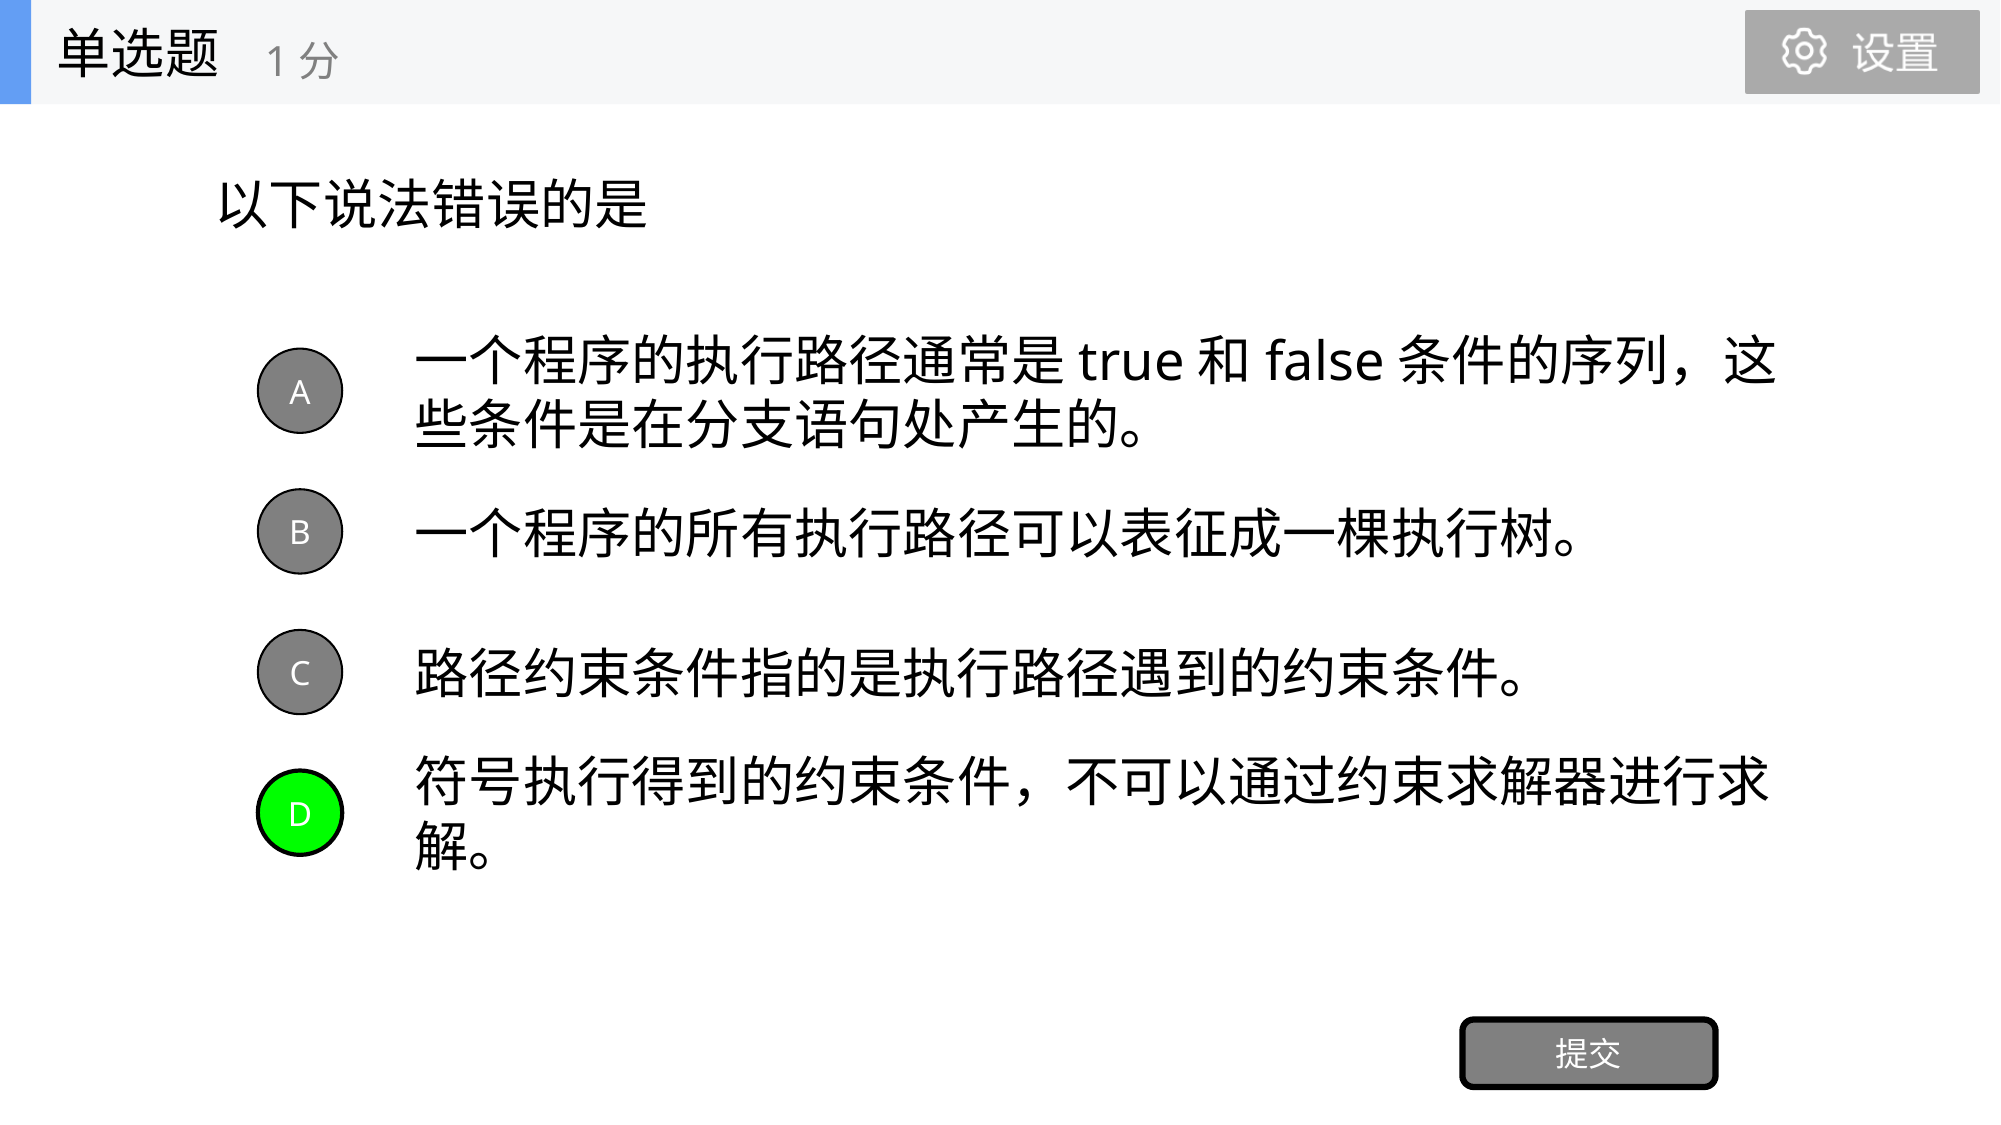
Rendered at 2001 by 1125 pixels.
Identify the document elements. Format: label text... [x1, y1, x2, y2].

text_box 一个程序的执行路径通常是true和false条件的序列，这些条件是在分支语句处产生的。 [399, 338, 1800, 444]
text_box 一个程序的所有执行路径可以表征成一棵执行树。 [399, 478, 1800, 585]
picture [1745, 10, 1980, 94]
text_box 以下说法错误的是 [200, 149, 1800, 256]
text_box B [256, 488, 344, 575]
text_box C [256, 628, 344, 716]
text_box 路径约束条件指的是执行路径遇到的约束条件。 [399, 619, 1800, 725]
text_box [0, 0, 2000, 105]
text_box D [256, 769, 344, 856]
text_box 符号执行得到的约束条件，不可以通过约束求解器进行求解。 [399, 759, 1800, 866]
text_box 提交 [1461, 1018, 1717, 1089]
text_box A [256, 347, 344, 434]
